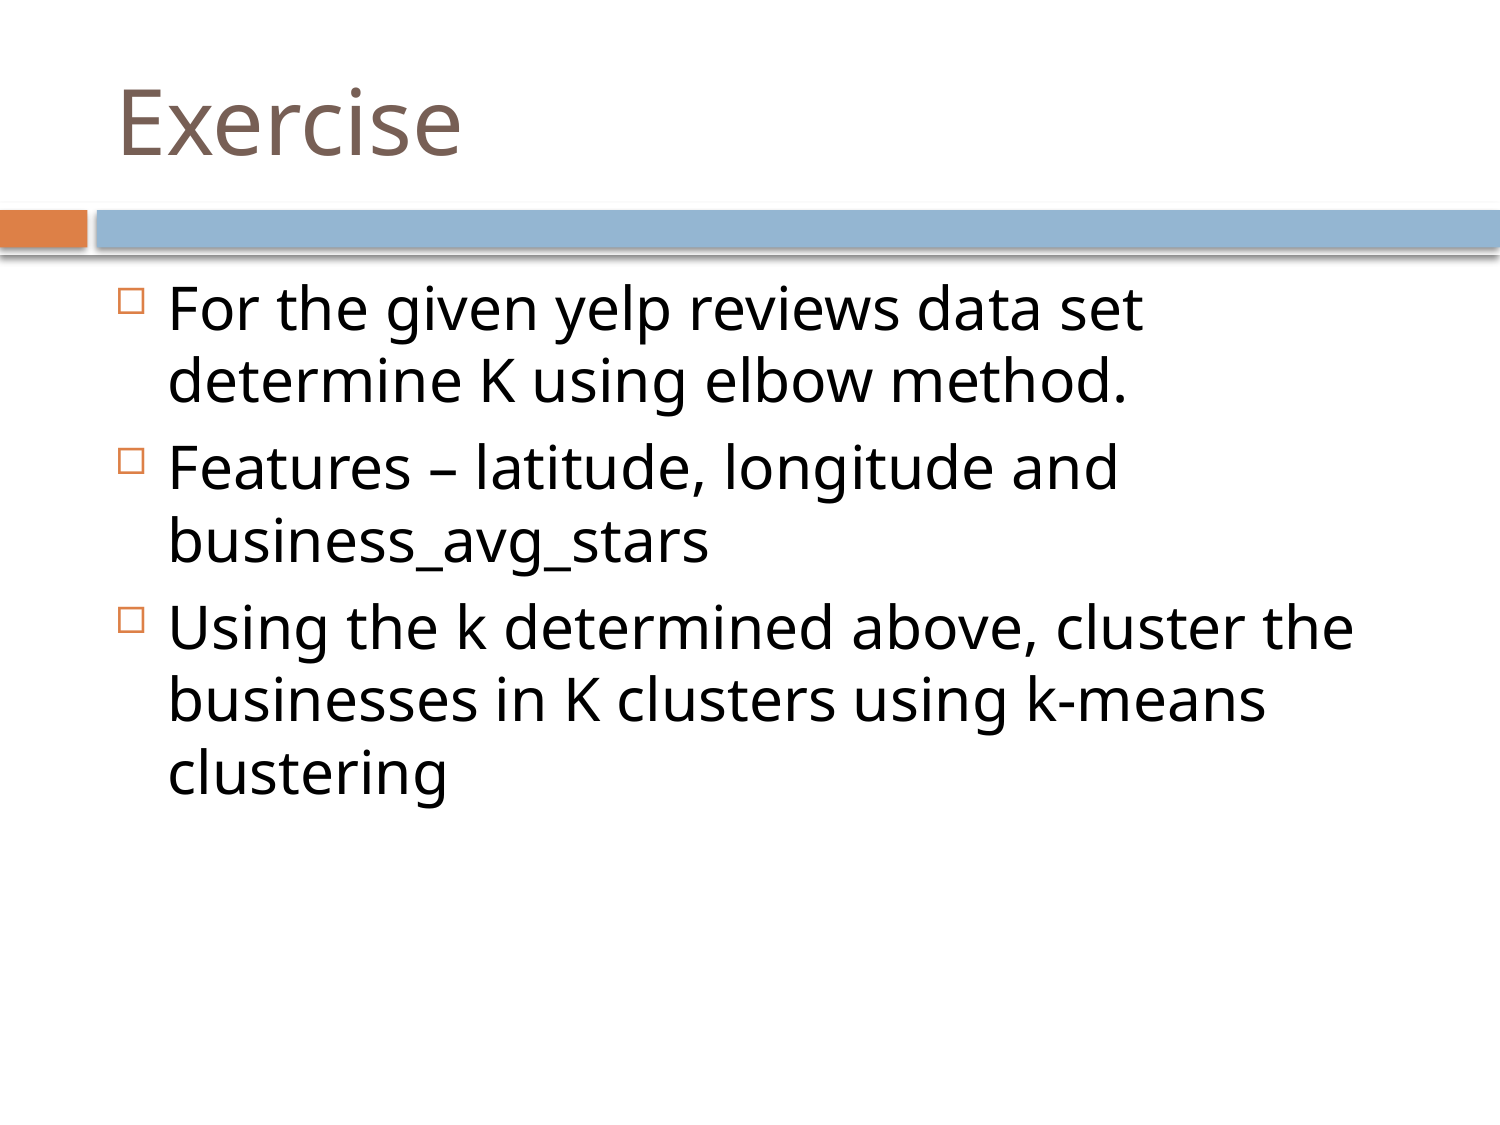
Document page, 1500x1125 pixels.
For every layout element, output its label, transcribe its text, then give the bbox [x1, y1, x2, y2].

title Exercise [100, 37, 1438, 200]
list For the given yelp reviews data set determine K using elbow method. Features – latitude, longitude and business_avg_stars Using the k determined above, cluster the businesses in K clusters using k-means clustering [100, 262, 1438, 1000]
